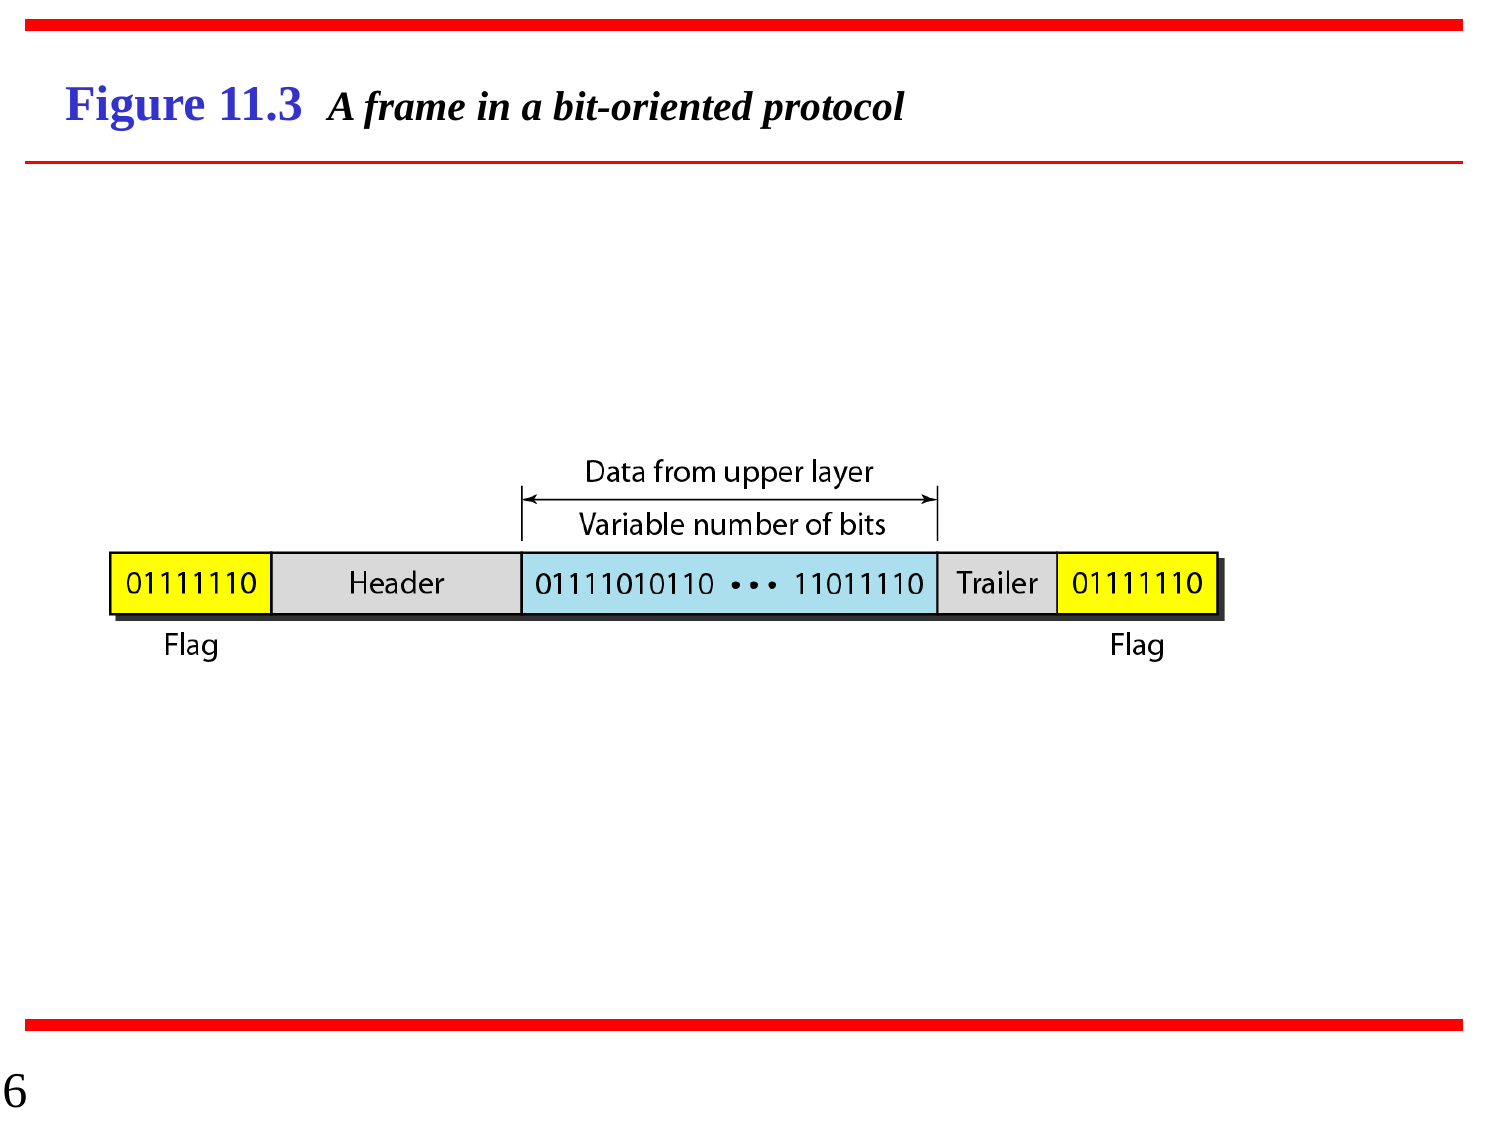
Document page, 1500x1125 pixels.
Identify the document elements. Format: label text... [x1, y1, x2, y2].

slide_number ‹#› [0, 1050, 300, 1125]
text_box Figure 11.3 A frame in a bit-oriented protocol [50, 62, 923, 138]
picture [109, 455, 1226, 663]
